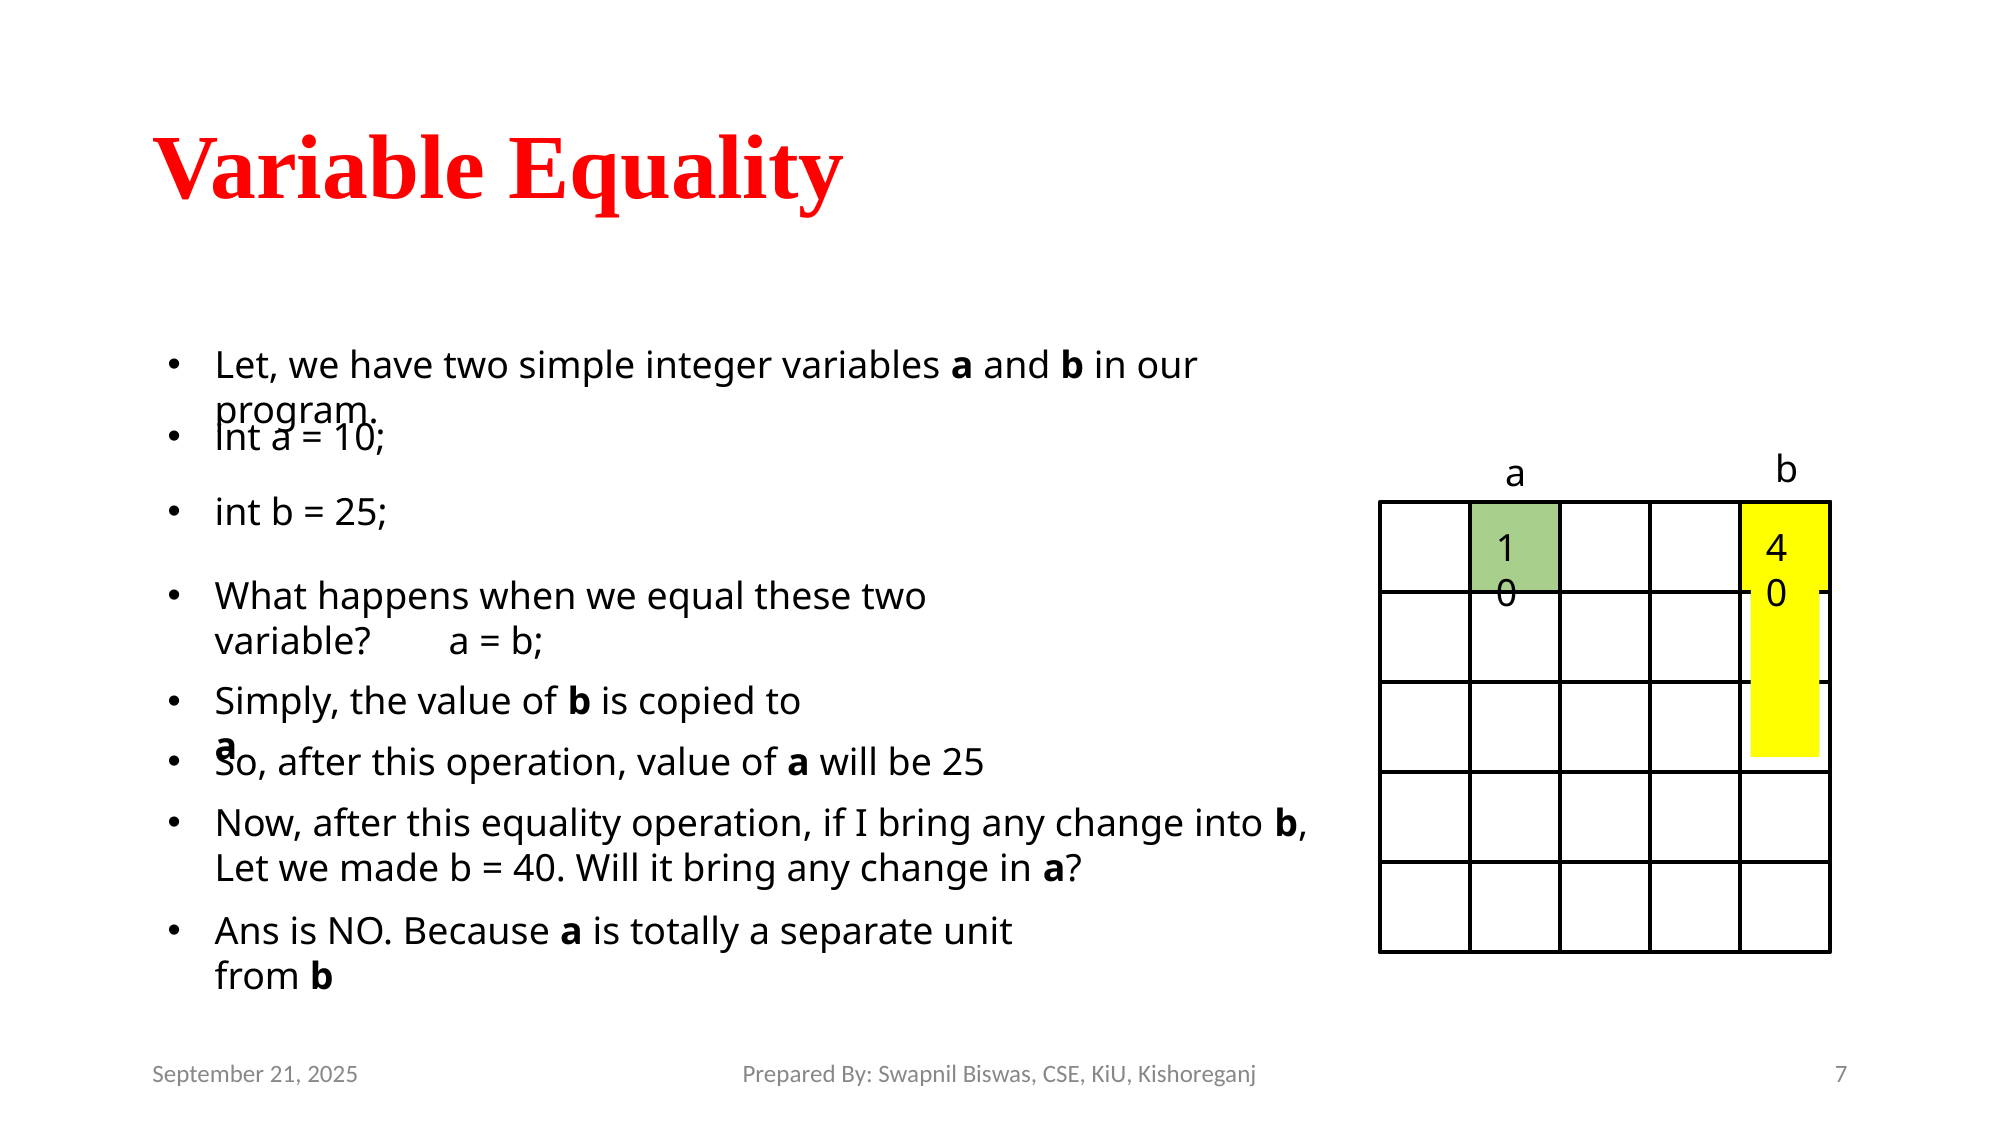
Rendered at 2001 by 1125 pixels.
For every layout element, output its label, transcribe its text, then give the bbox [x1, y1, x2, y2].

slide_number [137, 1042, 588, 1103]
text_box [1739, 501, 1831, 593]
footer Prepared By: Swapnil Biswas, CSE, KiU, Kishoreganj [662, 1042, 1338, 1103]
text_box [1379, 501, 1831, 953]
text_box int a = 10; [152, 405, 1094, 466]
text_box Simply, the value of b is copied to a [152, 670, 846, 730]
text_box b [1760, 437, 1810, 498]
text_box Let, we have two simple integer variables a and b in our program. [152, 333, 1277, 439]
text_box a [1489, 441, 1540, 499]
slide_number ‹#› [1412, 1042, 1863, 1103]
text_box Now, after this equality operation, if I bring any change into b, Let we made b = 40. Will it bring any change in a? [152, 791, 1339, 897]
title Variable Equality [137, 59, 1863, 278]
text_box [1469, 501, 1561, 593]
text_box What happens when we equal these two variable? a = b; [152, 564, 1094, 670]
text_box Ans is NO. Because a is totally a separate unit from b [152, 899, 1094, 1005]
text_box So, after this operation, value of a will be 25 [152, 730, 1094, 791]
text_box int b = 25; [152, 480, 1094, 541]
